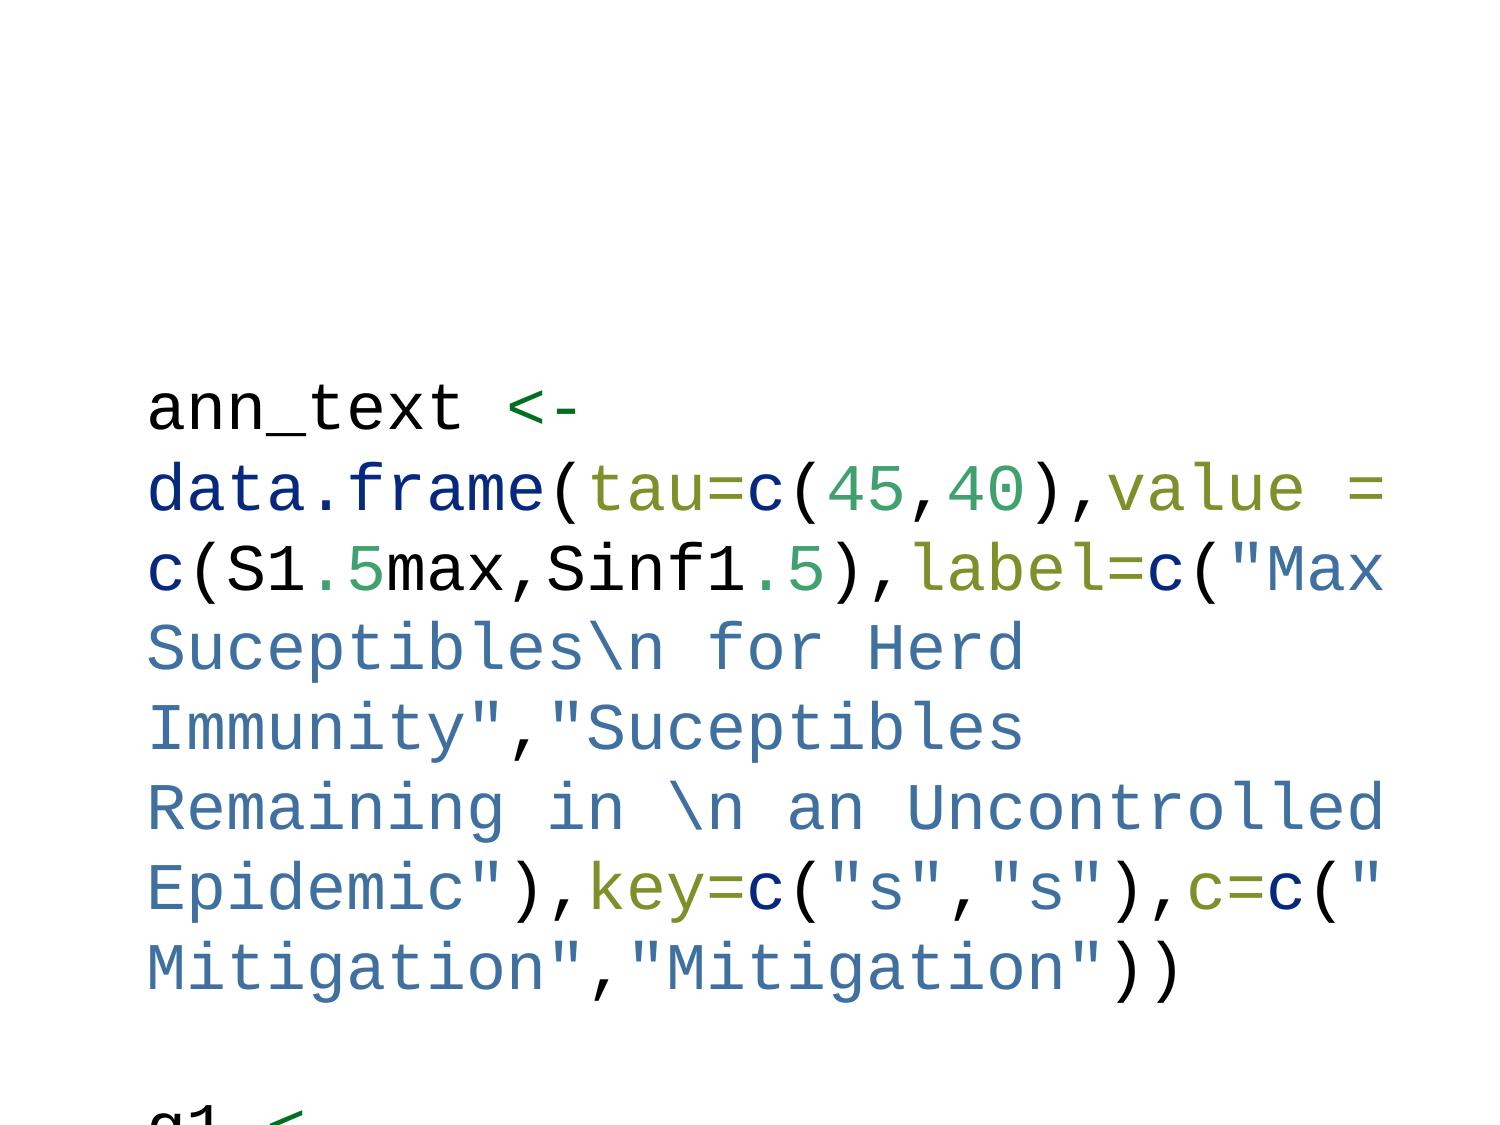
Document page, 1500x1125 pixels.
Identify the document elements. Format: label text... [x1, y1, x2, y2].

list ann_text <- data.frame(tau=c(45,40),value = c(S1.5max,Sinf1.5),label=c("Max Suceptibles\n for Herd Immunity","Suceptibles Remaining in \n an Uncontrolled Epidemic"),key=c("s","s"),c=c("Mitigation","Mitigation")) g1 <- ggplot(aux.long[aux.long$key %in% c("i","s"),], aes(x = tau,y = value,linetype=key))+geom_line()+xlab(TeX(r'($\tau$)'))+scale_y_continuous(limits = c(0,1))+facet_grid(.~c)+ylab("Proportion of Population")+geom_hline(yintercept=Sinf1.5,linetype="dashed",color="red")+geom_hline(yintercept=S1.5max,linetype="dashed",color="red")+scale_linetype(name="",labels=list(TeX(r'($i$)'),TeX(r'($s$)')))+geom_label(data=ann_text,aes(label=label),size=2.2,label.size = .1,label.padding=unit(.1,"lines"),label.r = unit(.1,"lines"))+theme(legend.position = "bottom") #+annotate("label",x=40,y=Sinf1.5,label="Suceptibles Remaining in \n an Uncontrolled Epidemic")+annotate("label",x=50,y=S1.5max,c="Mitigation",label="Max Suceptibles\n for Herd Immunity") g1 [75, 262, 1425, 1005]
